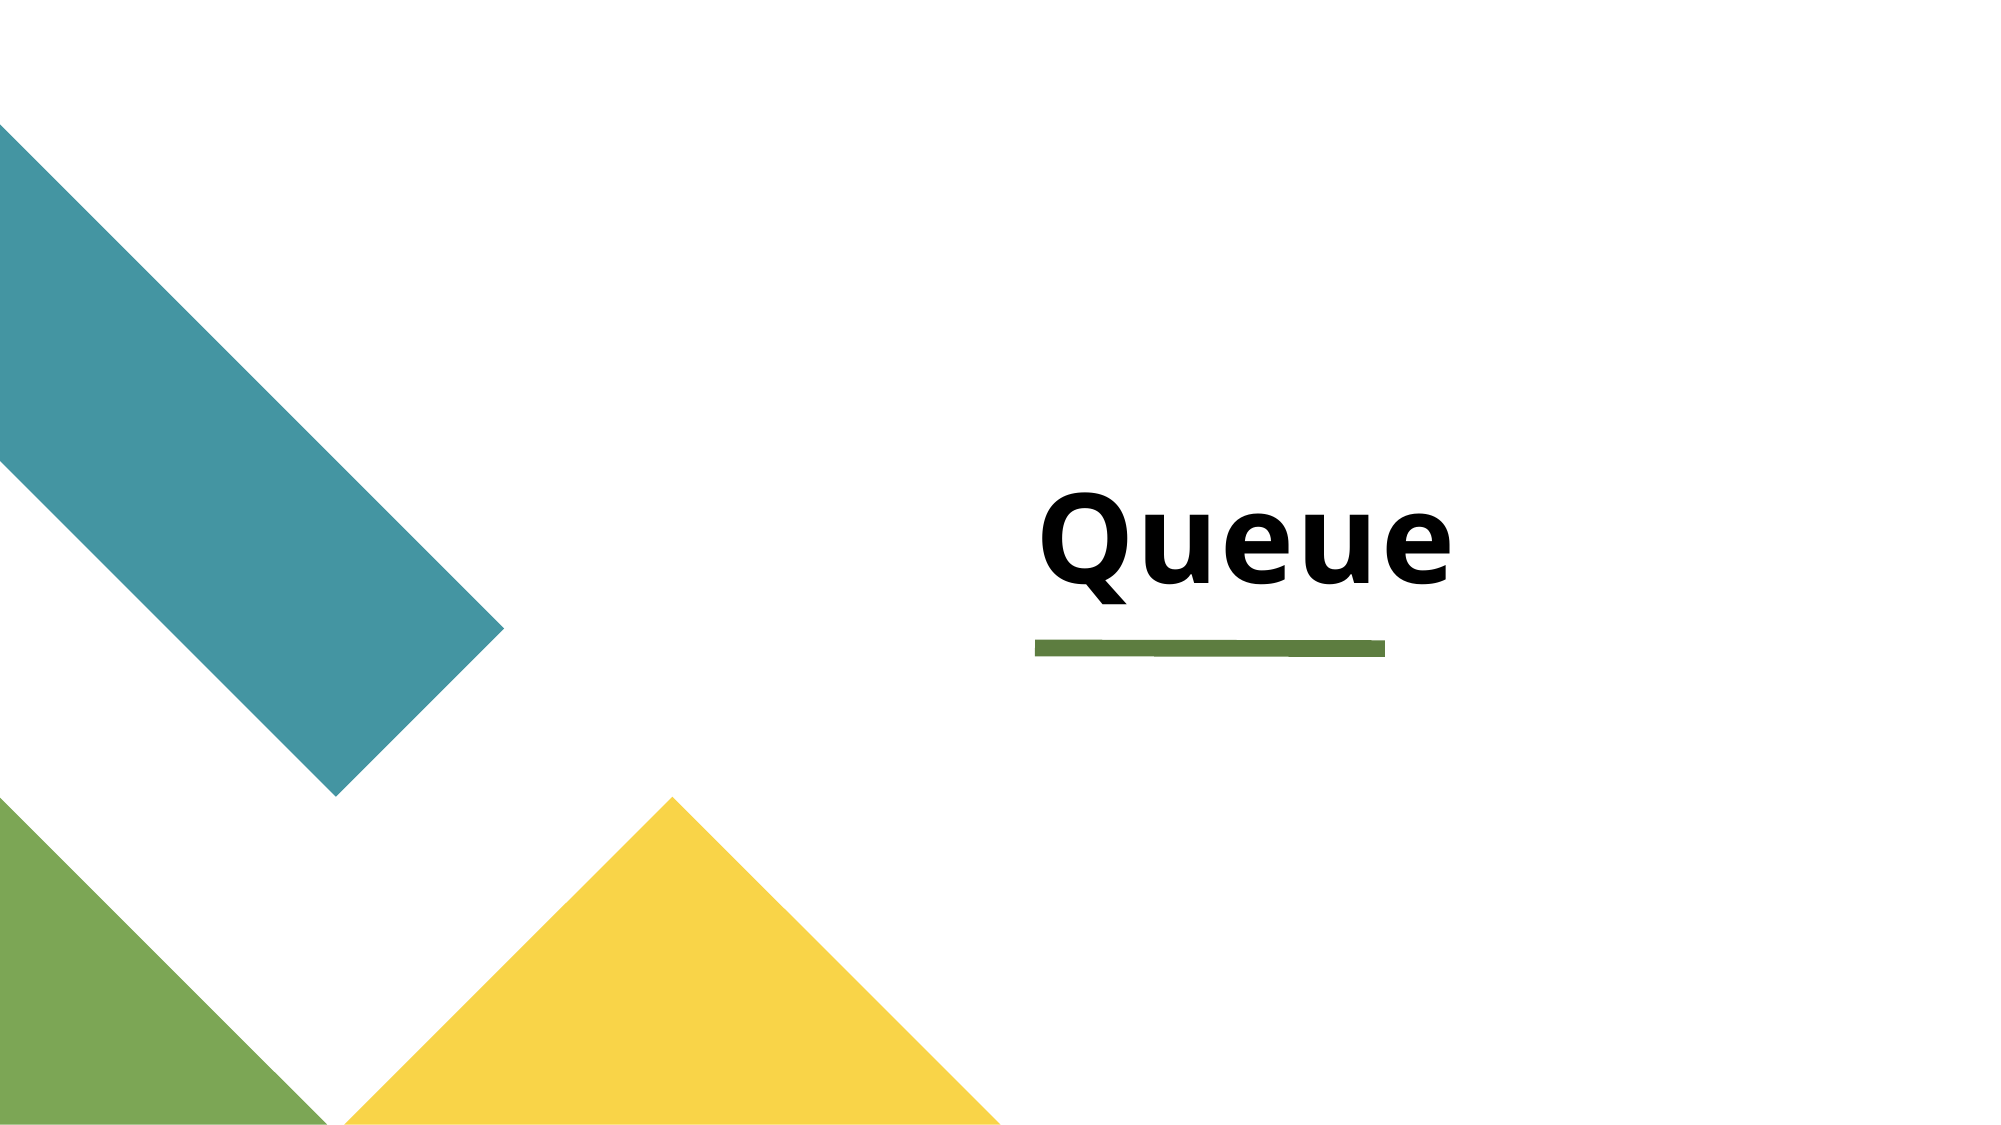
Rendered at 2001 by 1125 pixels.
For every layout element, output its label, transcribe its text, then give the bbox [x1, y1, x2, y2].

title Queue [1035, 67, 1936, 608]
